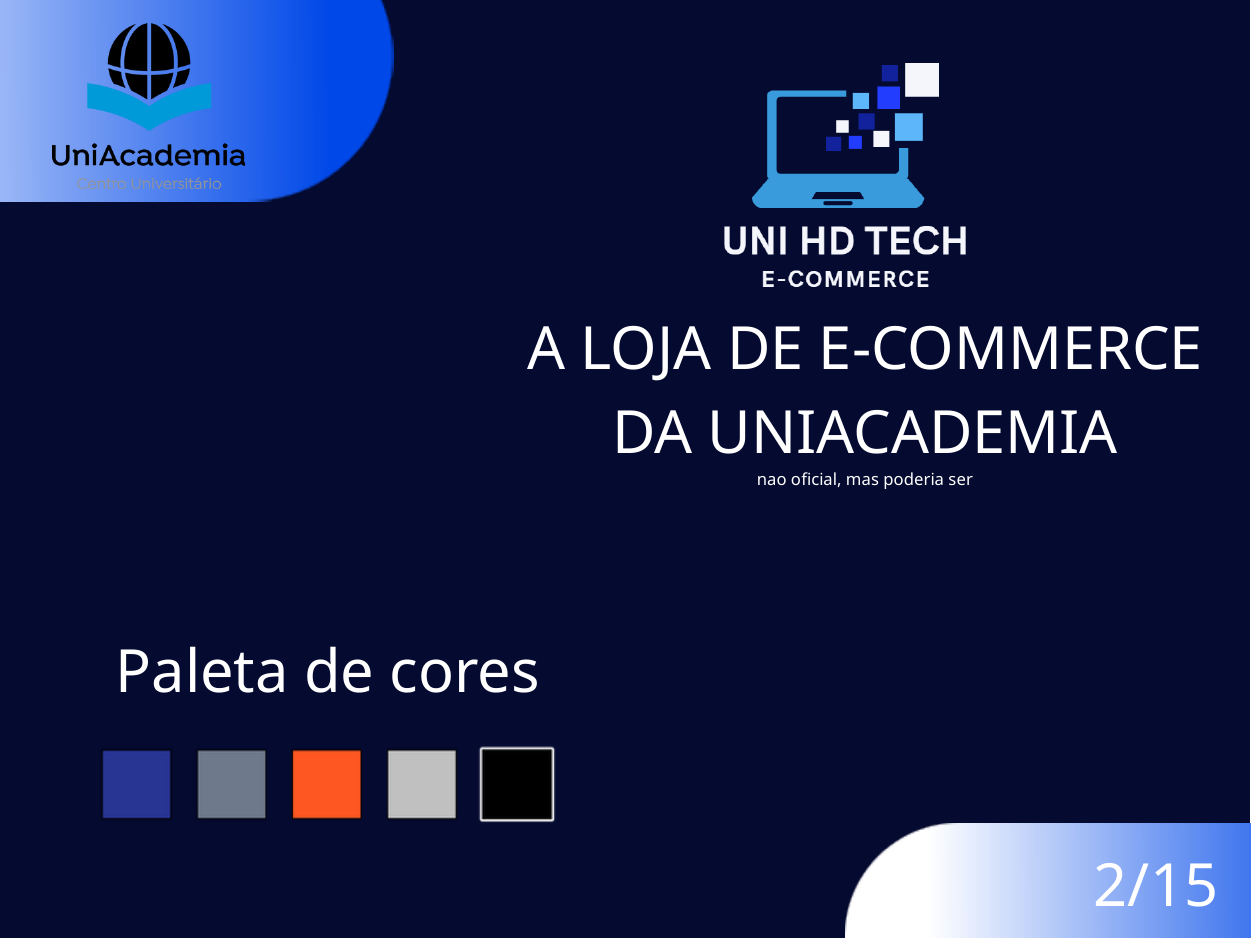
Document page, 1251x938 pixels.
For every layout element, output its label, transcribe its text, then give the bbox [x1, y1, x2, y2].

text_box Paleta de cores [93, 621, 563, 705]
text_box [52, 23, 246, 189]
text_box 2/15 [1090, 834, 1222, 918]
text_box A LOJA DE E-COMMERCE DA UNIACADEMIA nao oficial, mas poderia ser [509, 297, 1221, 489]
text_box [0, 0, 394, 202]
text_box [674, 7, 1016, 297]
text_box [41, 651, 614, 938]
text_box [845, 823, 1250, 938]
